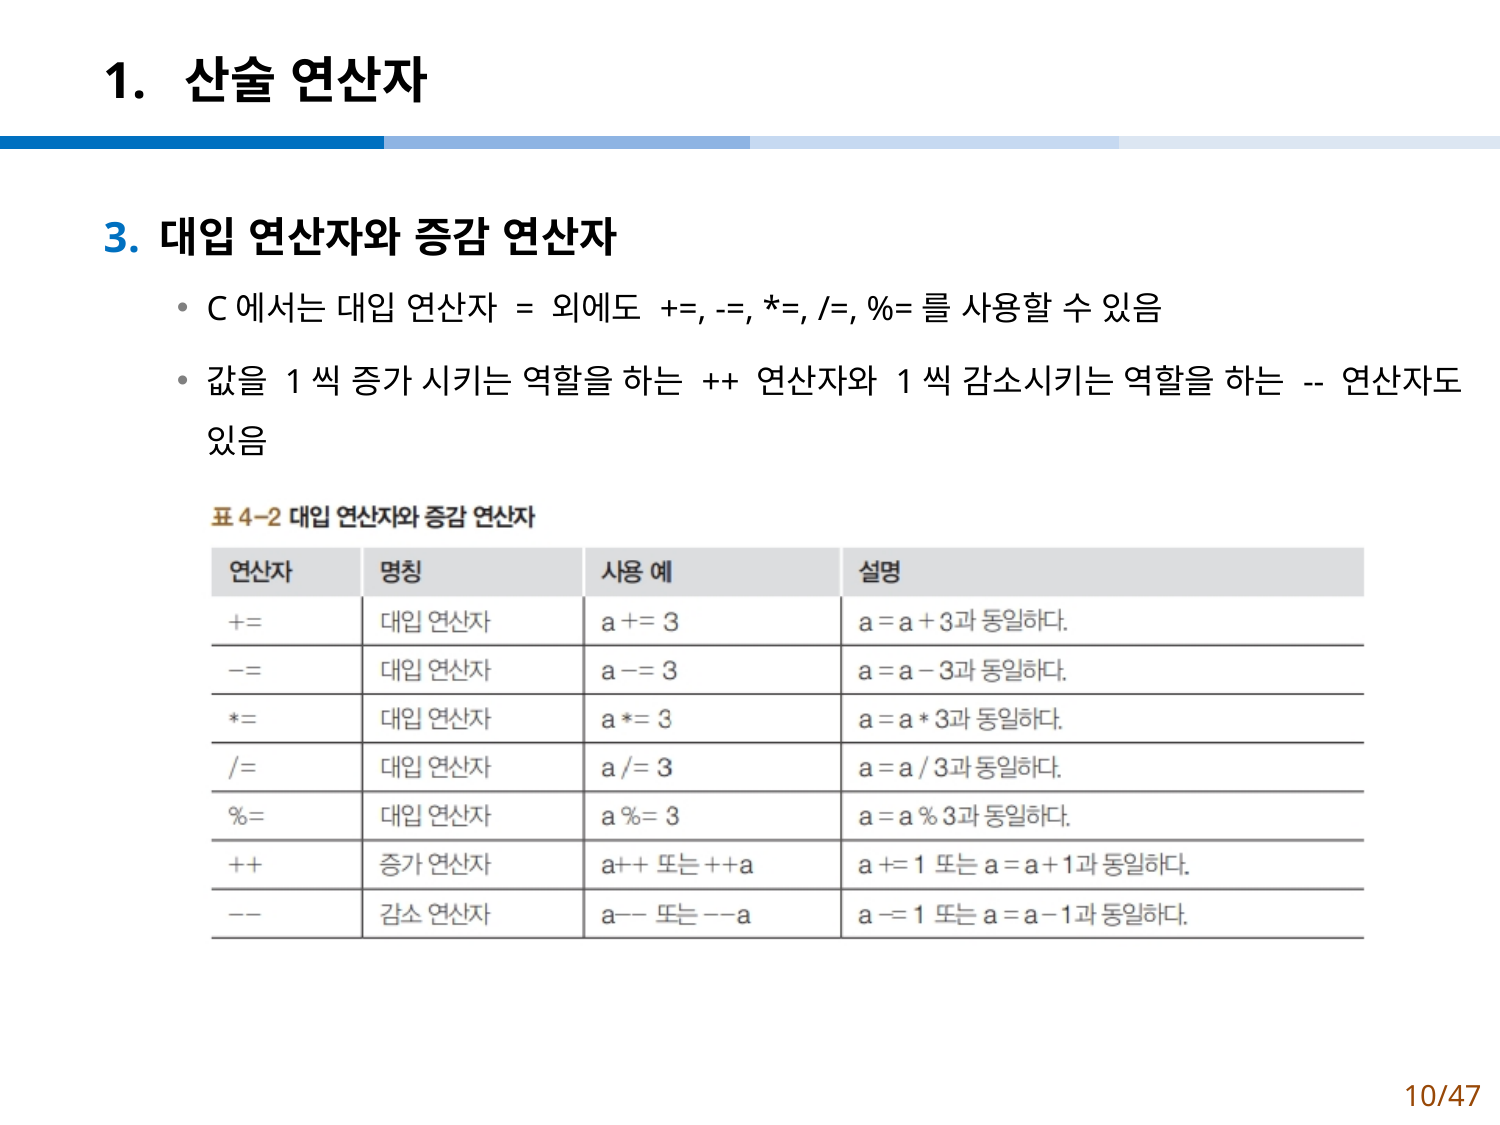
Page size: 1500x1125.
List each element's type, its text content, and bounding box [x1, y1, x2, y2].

picture [201, 498, 1370, 948]
title 1. 산술 연산자 [88, 32, 1330, 124]
list 대입 연산자와 증감 연산자 C에서는 대입 연산자 = 외에도 +=, -=, *=, /=, %=를 사용할 수 있음 값을 1씩 증가 시키는 역할을 하는 ++ 연산자와 1씩 감소시키는 역할을 하는 -- 연산자도 있음 [88, 177, 1483, 1077]
